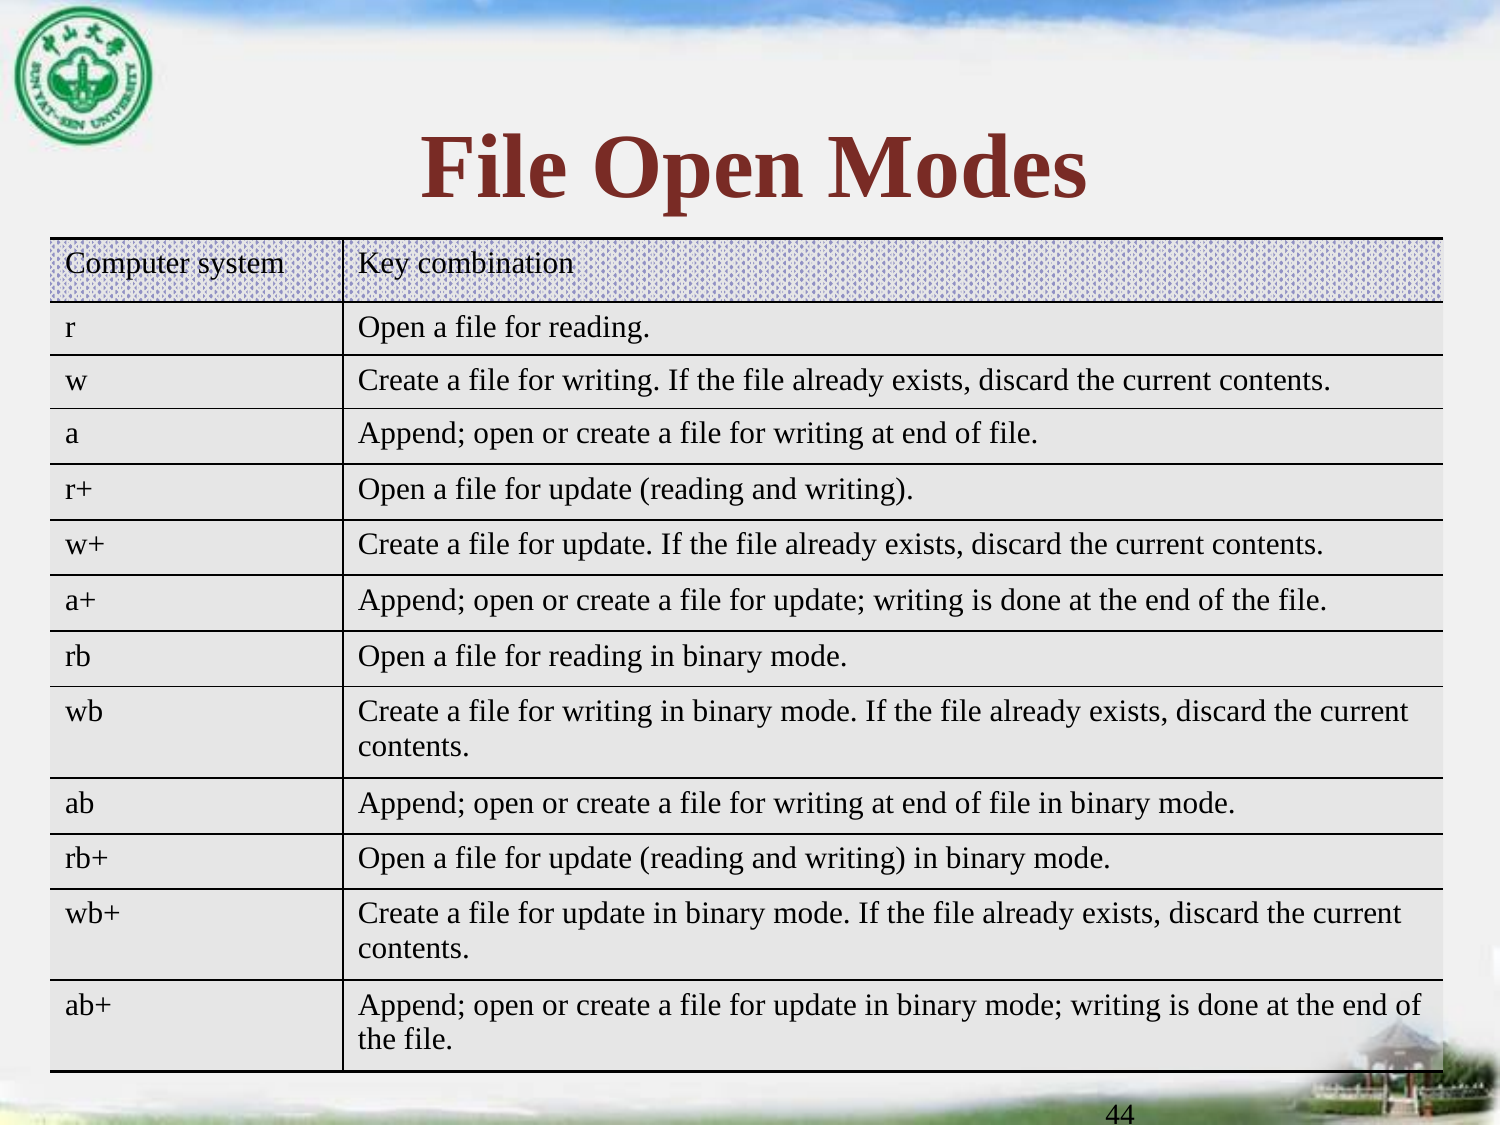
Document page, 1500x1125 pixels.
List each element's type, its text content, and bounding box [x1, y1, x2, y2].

table_cell Append; open or create a file for update; writing is done at the end of the file. [344, 576, 1443, 630]
table_cell Append; open or create a file for writing at end of file in binary mode. [344, 779, 1443, 833]
table_cell a+ [50, 576, 342, 630]
table_cell rb [50, 632, 342, 686]
table_cell Open a file for reading. [344, 303, 1443, 354]
picture [0, 0, 1500, 1125]
table_cell rb+ [50, 835, 342, 888]
table_cell Create a file for update in binary mode. If the file already exists, discard the current contents. [344, 890, 1443, 979]
table_cell Open a file for update (reading and writing). [344, 465, 1443, 519]
table_cell a [50, 409, 342, 463]
title File Open Modes [42, 102, 1444, 218]
table_cell wb+ [50, 890, 342, 979]
table_cell r+ [50, 465, 342, 519]
table_header Computer system [50, 240, 342, 301]
table_cell Create a file for writing in binary mode. If the file already exists, discard the current contents. [344, 687, 1443, 777]
table_cell wb [50, 687, 342, 777]
table_cell w+ [50, 521, 342, 574]
table_cell Create a file for writing. If the file already exists, discard the current contents. [344, 356, 1443, 408]
table_cell r [50, 303, 342, 354]
table_cell Append; open or create a file for update in binary mode; writing is done at the end of the file. [344, 981, 1443, 1070]
table_header Key combination [344, 240, 1443, 301]
slide_number 44 [1012, 1087, 1151, 1125]
table_cell Open a file for reading in binary mode. [344, 632, 1443, 686]
table_cell Open a file for update (reading and writing) in binary mode. [344, 835, 1443, 888]
table_cell ab [50, 779, 342, 833]
table_cell Create a file for update. If the file already exists, discard the current contents. [344, 521, 1443, 574]
table_cell ab+ [50, 981, 342, 1070]
table_cell Append; open or create a file for writing at end of file. [344, 409, 1443, 463]
table_cell w [50, 356, 342, 408]
